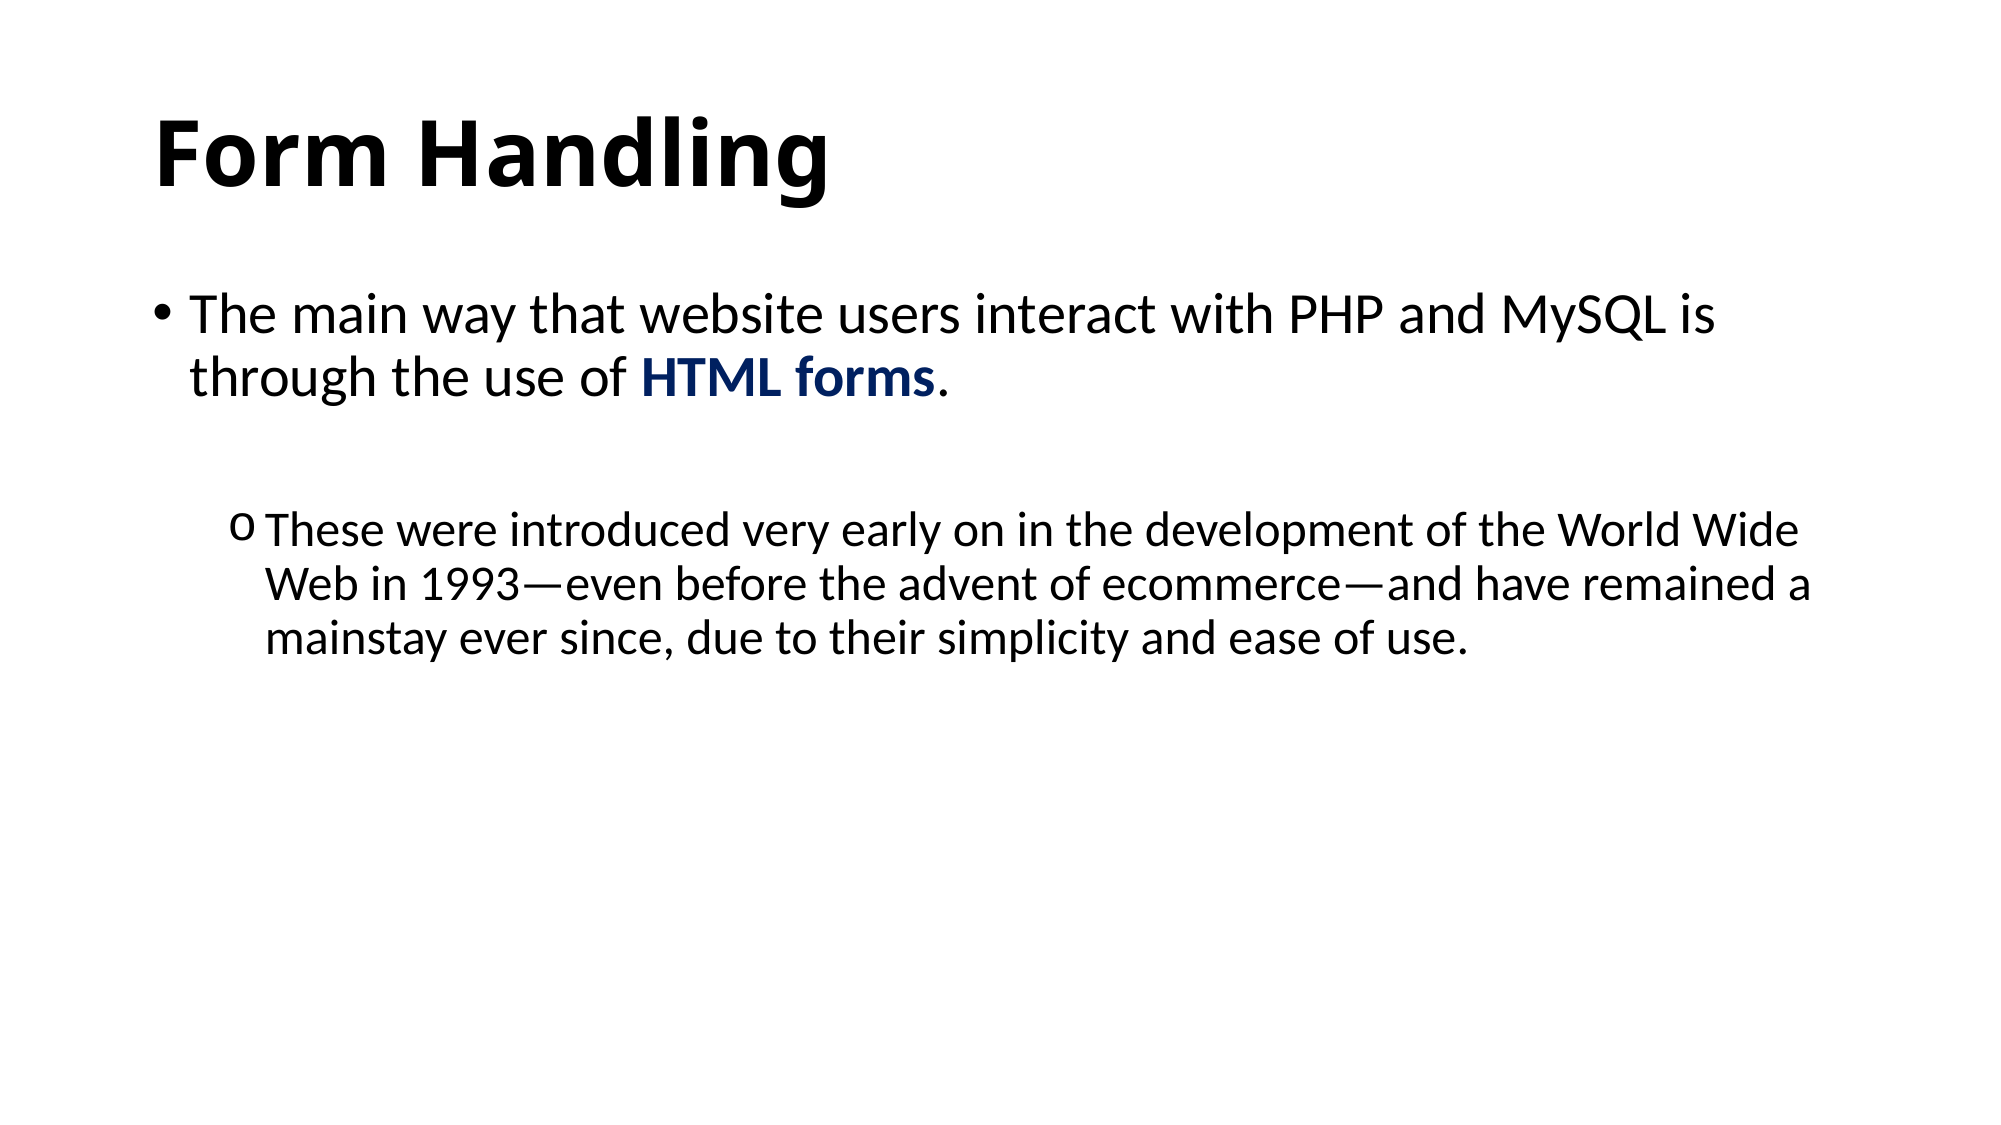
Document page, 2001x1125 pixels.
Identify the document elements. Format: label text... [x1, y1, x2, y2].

title Form Handling [137, 48, 1863, 266]
list The main way that website users interact with PHP and MySQL is through the use of HTML forms. These were introduced very early on in the development of the World Wide Web in 1993—even before the advent of ecommerce—and have remained a mainstay ever since, due to their simplicity and ease of use. [137, 276, 1863, 1106]
